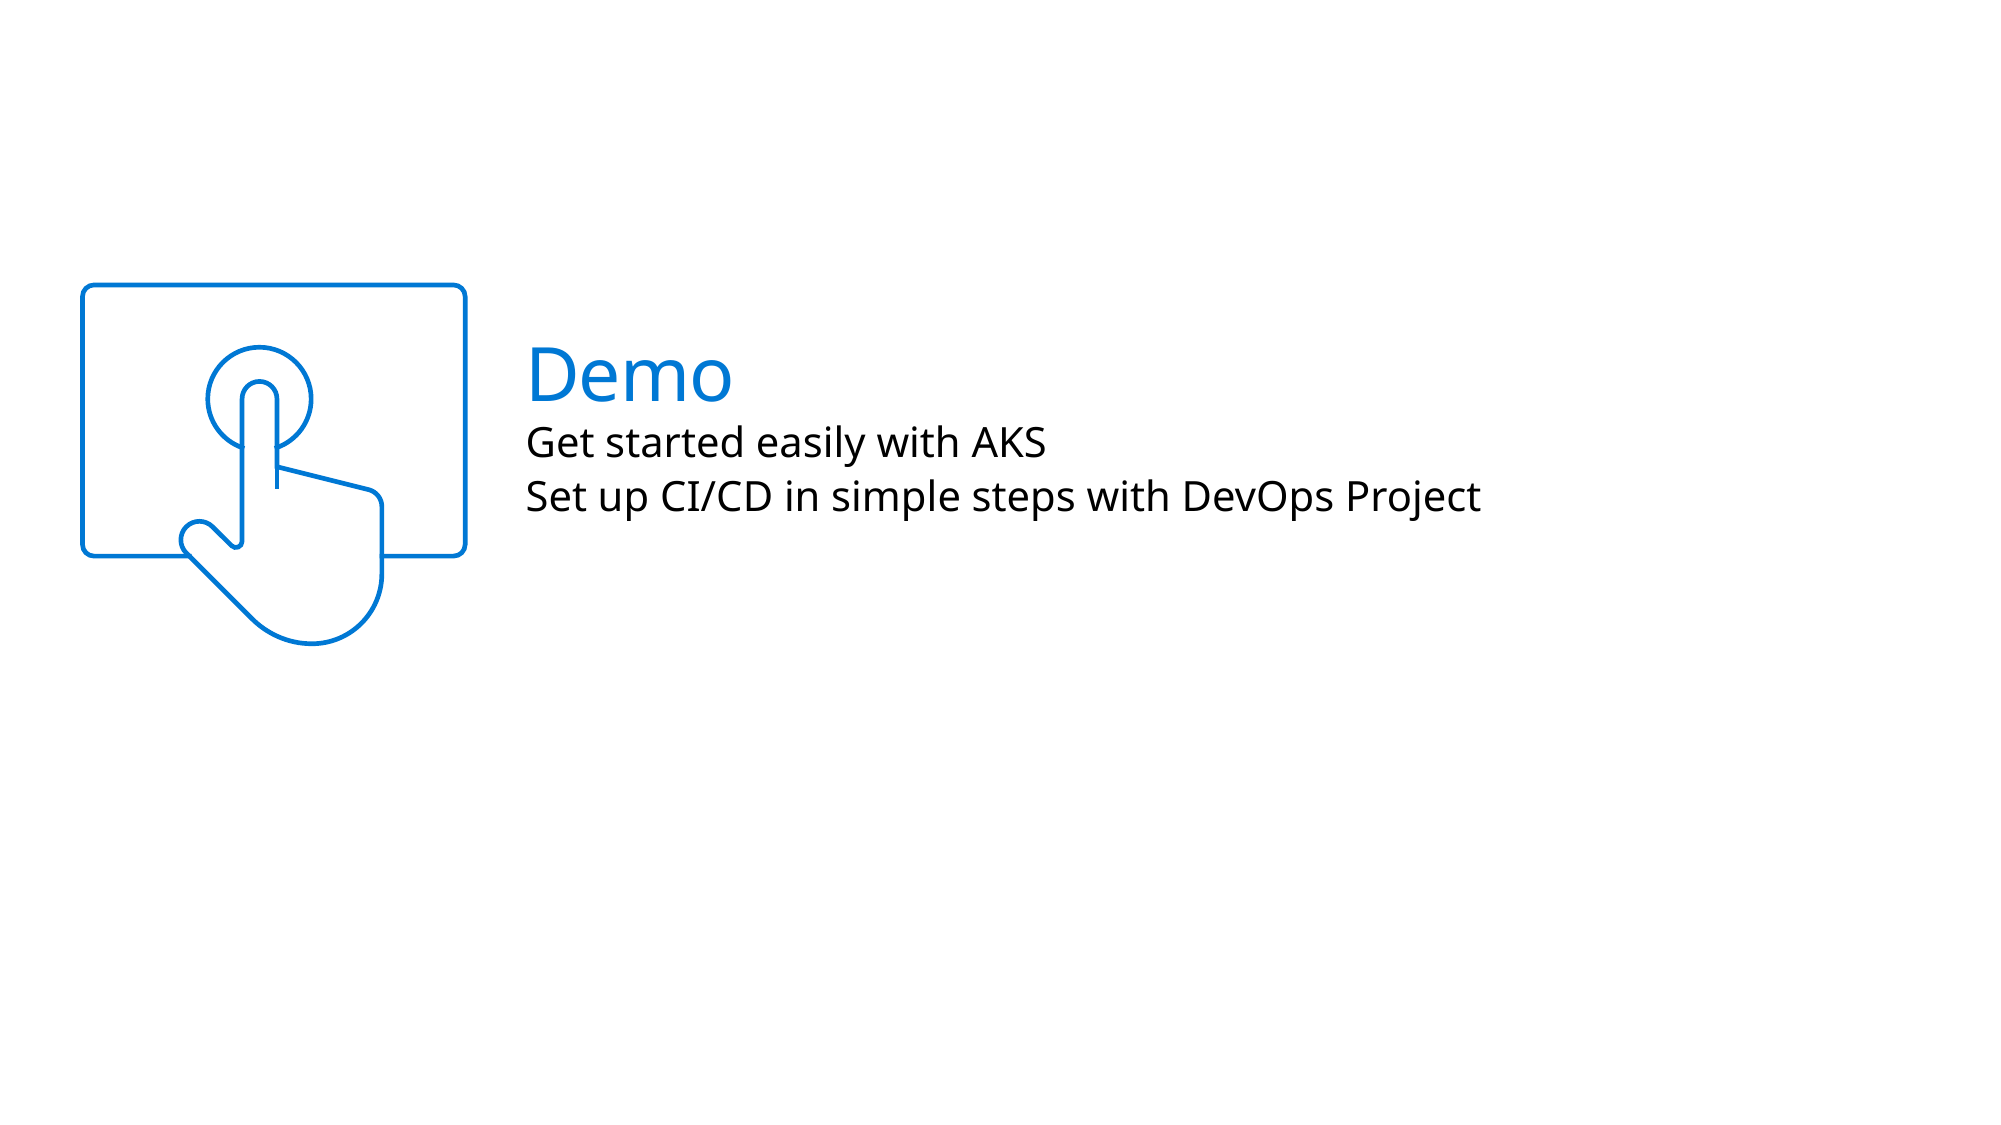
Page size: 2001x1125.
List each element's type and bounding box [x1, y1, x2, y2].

text_box [82, 284, 466, 644]
text_box [525, 326, 1716, 531]
